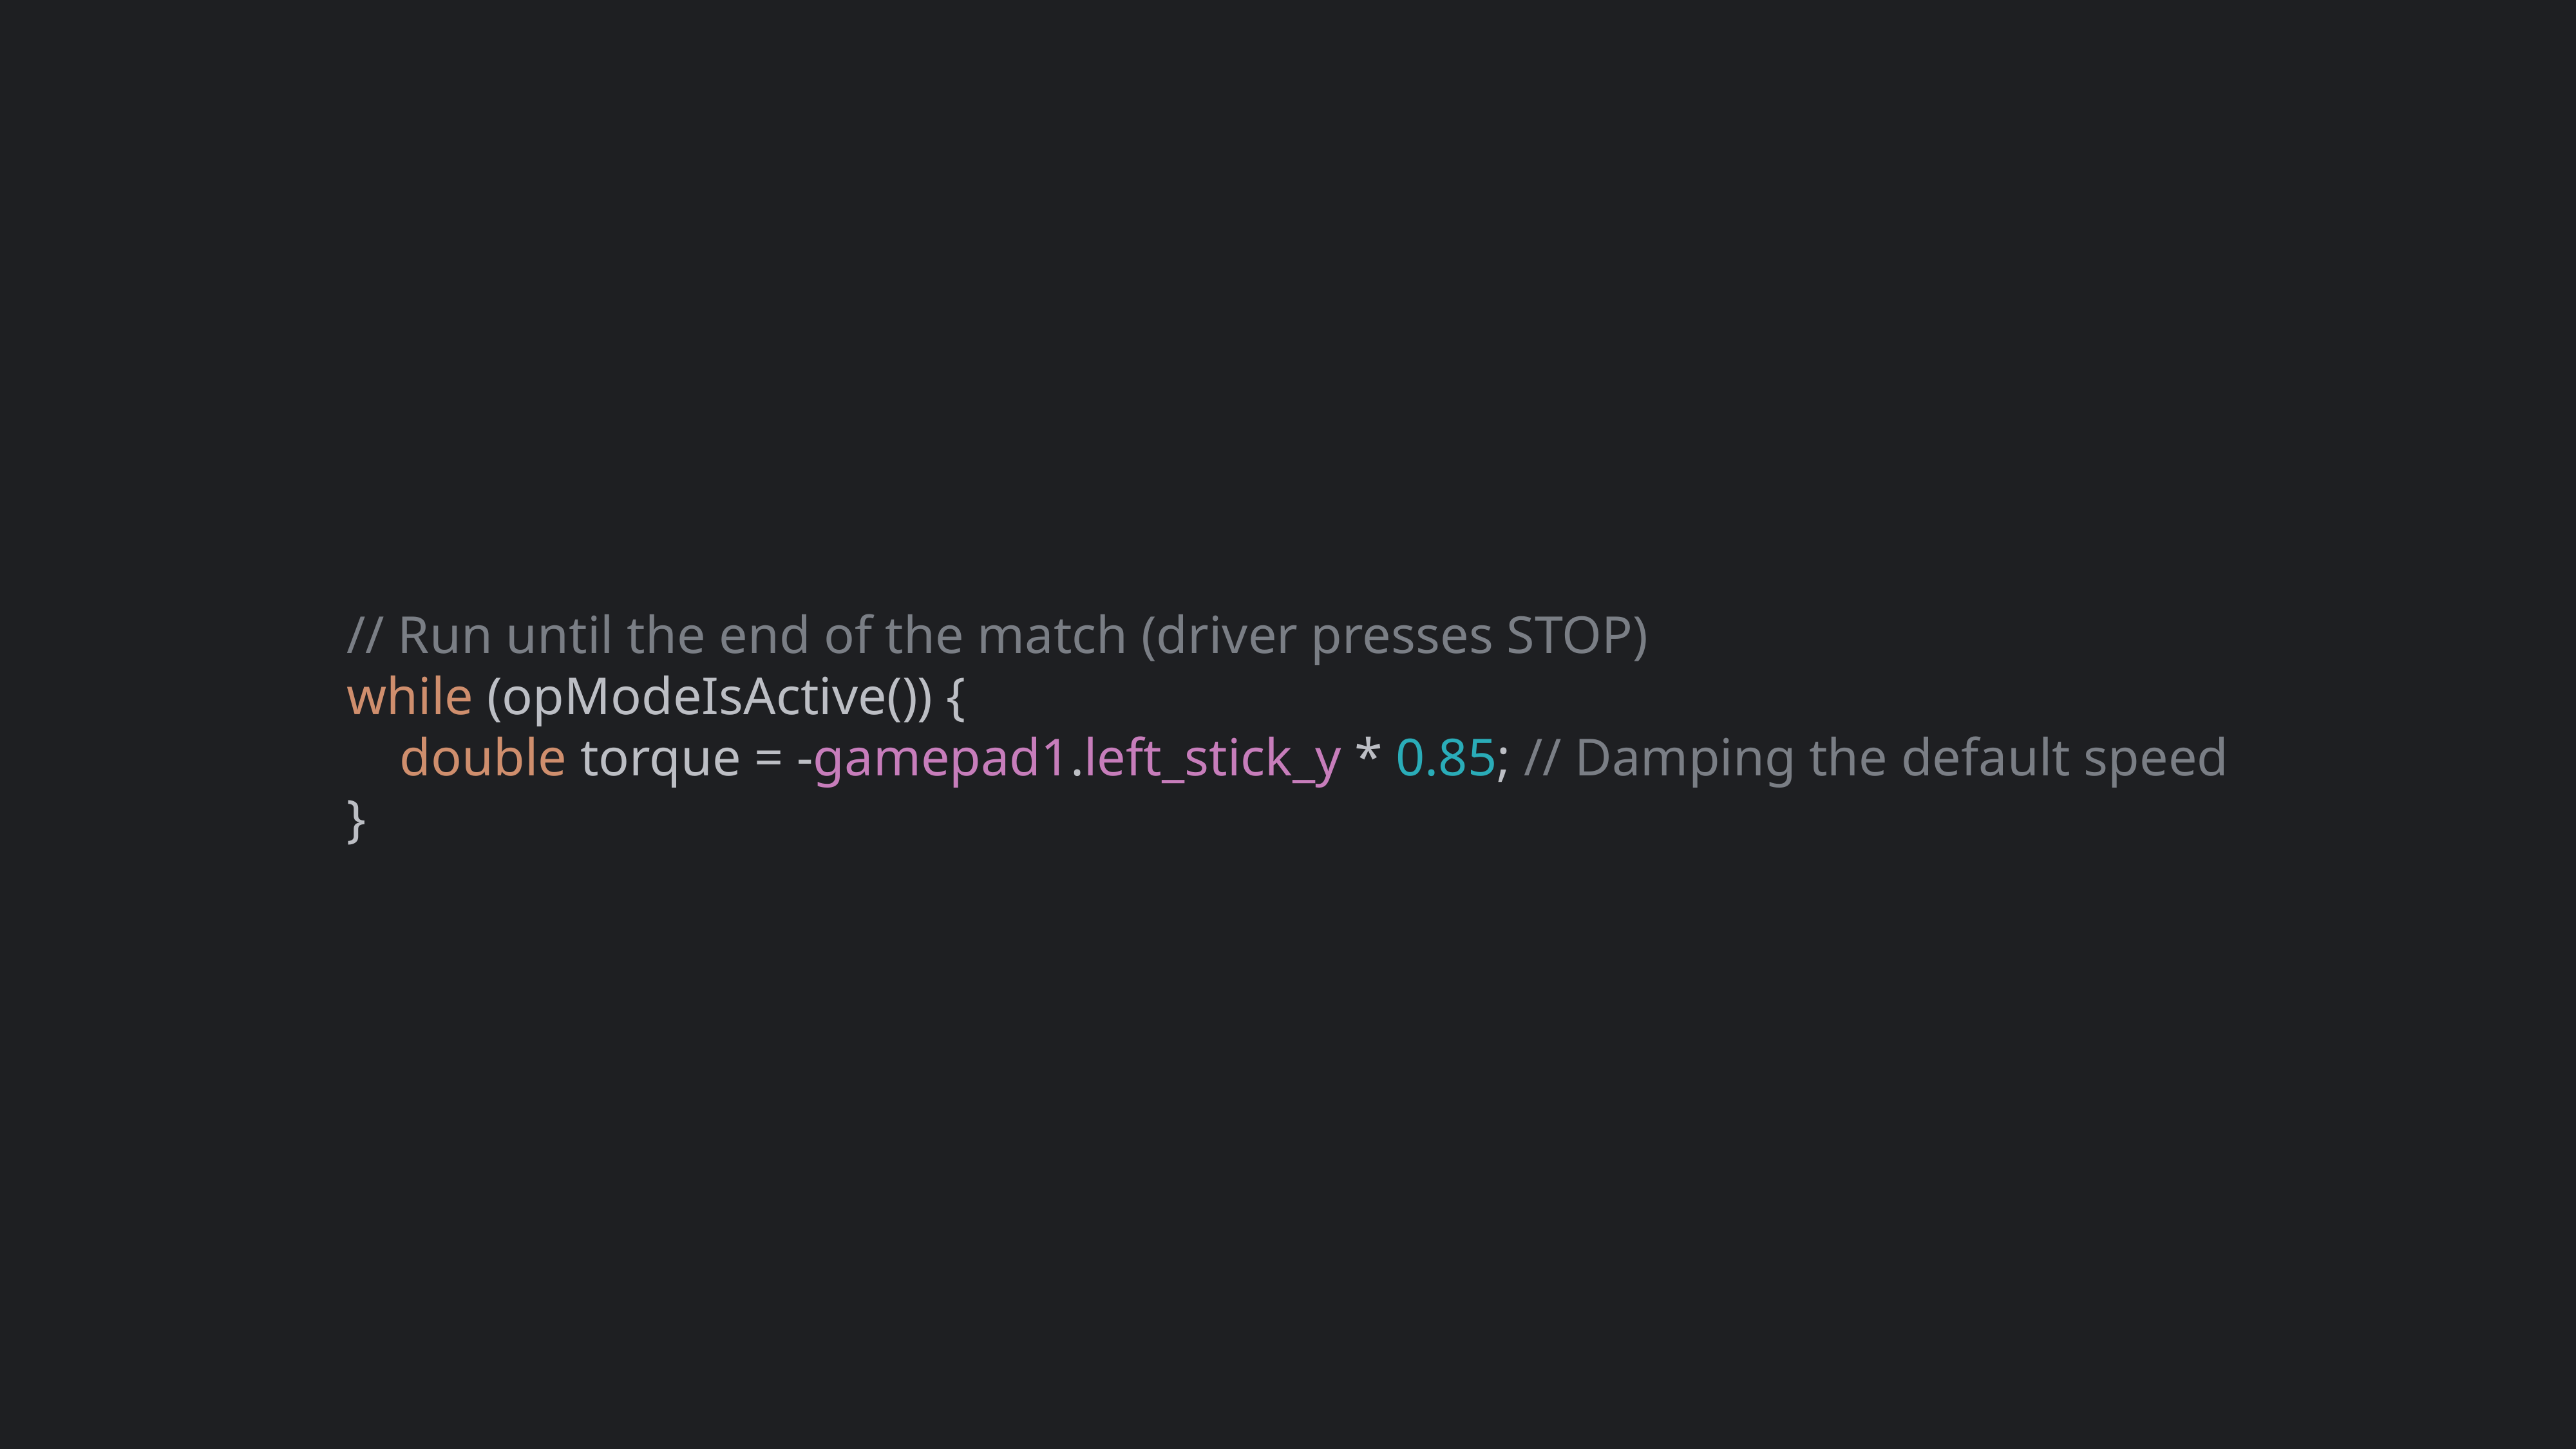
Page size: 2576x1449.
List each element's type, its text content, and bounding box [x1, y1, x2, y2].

text_box // Run until the end of the match (driver presses STOP) while (opModeIsActive()) { double torque = -gamepad1.left_stick_y * 0.85; // Damping the default speed } [341, 596, 2235, 853]
